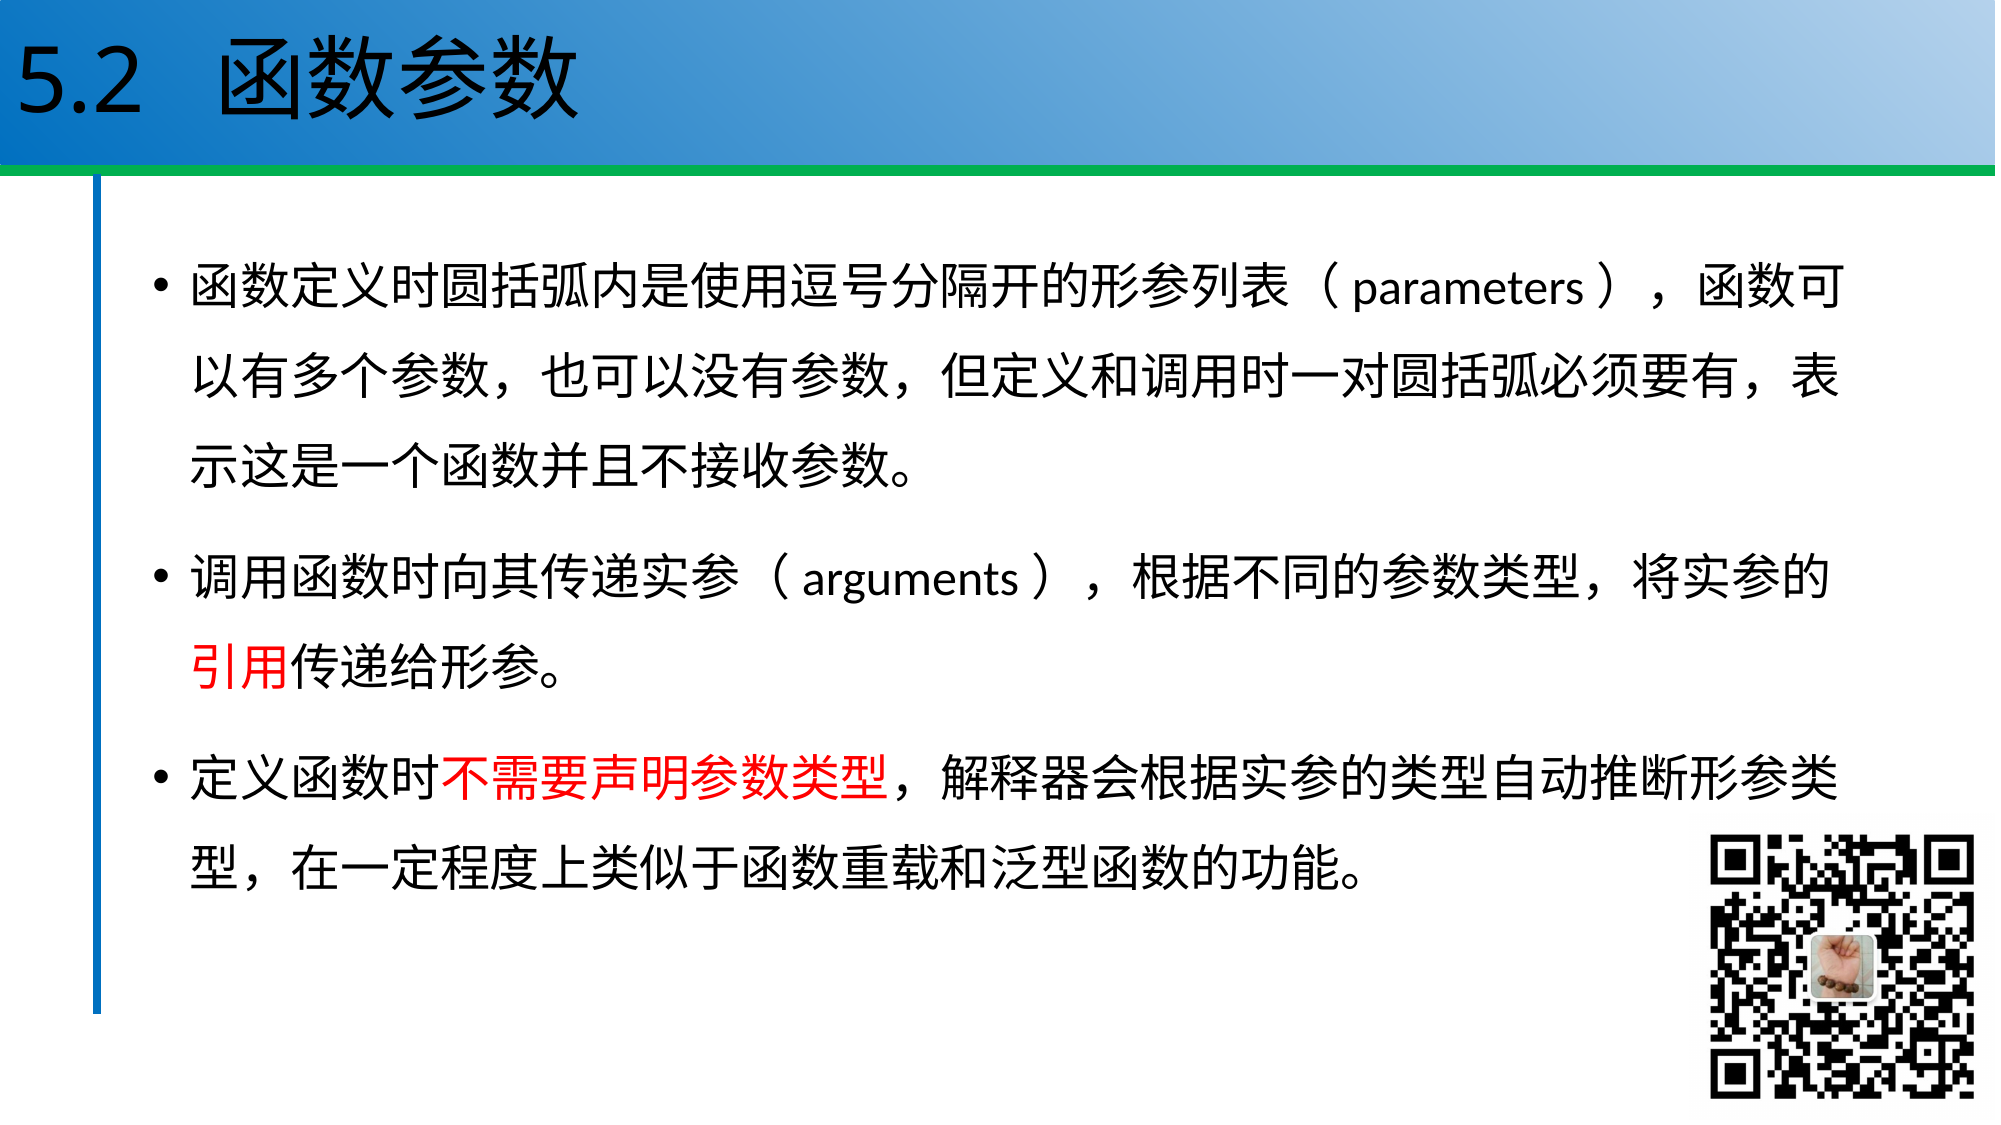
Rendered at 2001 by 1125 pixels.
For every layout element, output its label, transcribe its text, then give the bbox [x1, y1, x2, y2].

picture [1689, 813, 1995, 1120]
slide_number [1412, 1042, 1863, 1103]
title 5.2 函数参数 [0, 0, 1995, 165]
list 函数定义时圆括弧内是使用逗号分隔开的形参列表（parameters），函数可以有多个参数，也可以没有参数，但定义和调用时一对圆括弧必须要有，表示这是一个函数并且不接收参数。 调用函数时向其传递实参（arguments），根据不同的参数类型，将实参的引用传递给形参。 定义函数时不需要声明参数类型，解释器会根据实参的类型自动推断形参类型，在一定程度上类似于函数重载和泛型函数的功能。 [137, 216, 1863, 978]
